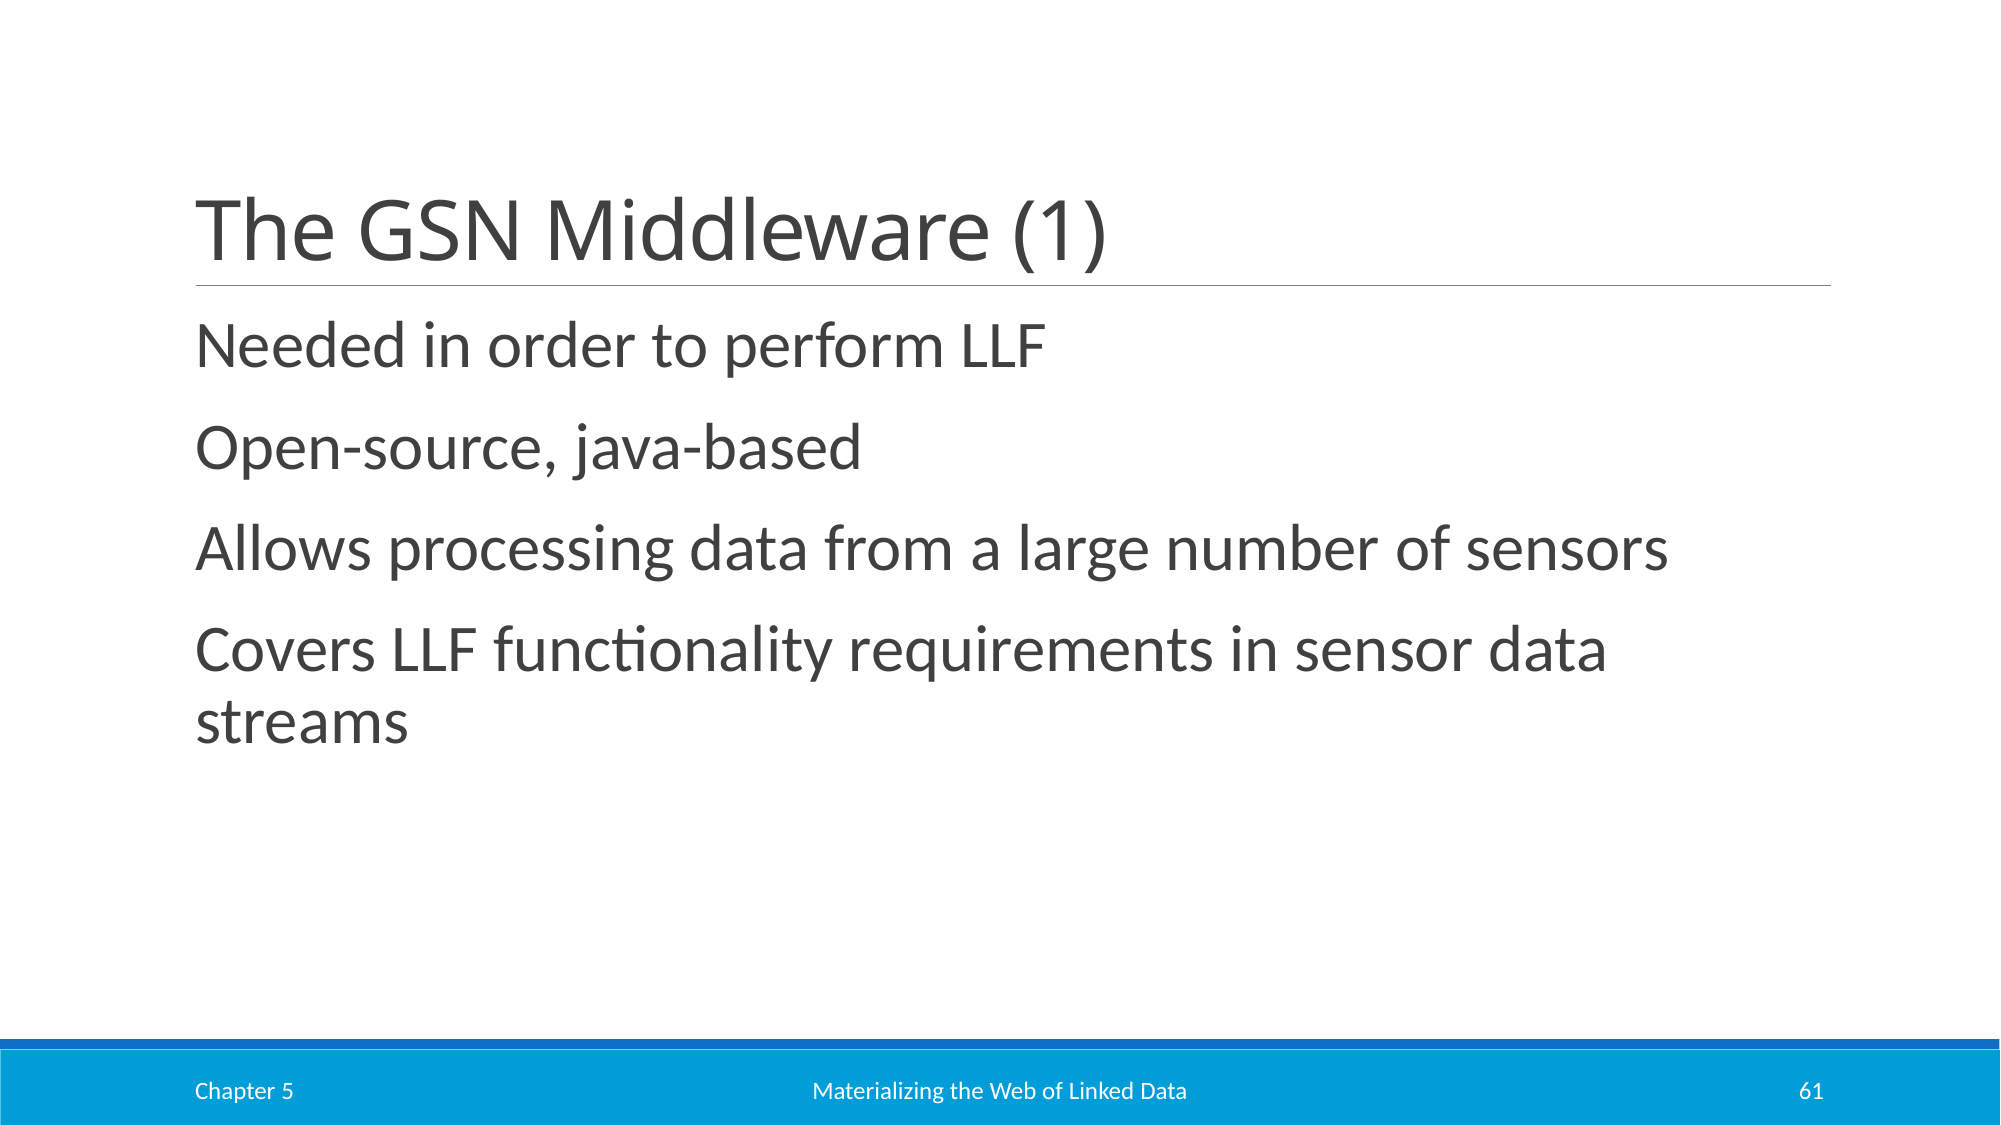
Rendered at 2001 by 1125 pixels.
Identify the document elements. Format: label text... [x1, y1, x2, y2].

list Needed in order to perform LLF Open-source, java-based Allows processing data from a large number of sensors Covers LLF functionality requirements in sensor data streams [180, 302, 1830, 963]
slide_number 61 [1624, 1059, 1840, 1120]
footer Materializing the Web of Linked Data [604, 1059, 1396, 1120]
slide_number Chapter 5 [180, 1059, 586, 1120]
title The GSN Middleware (1) [180, 47, 1830, 285]
